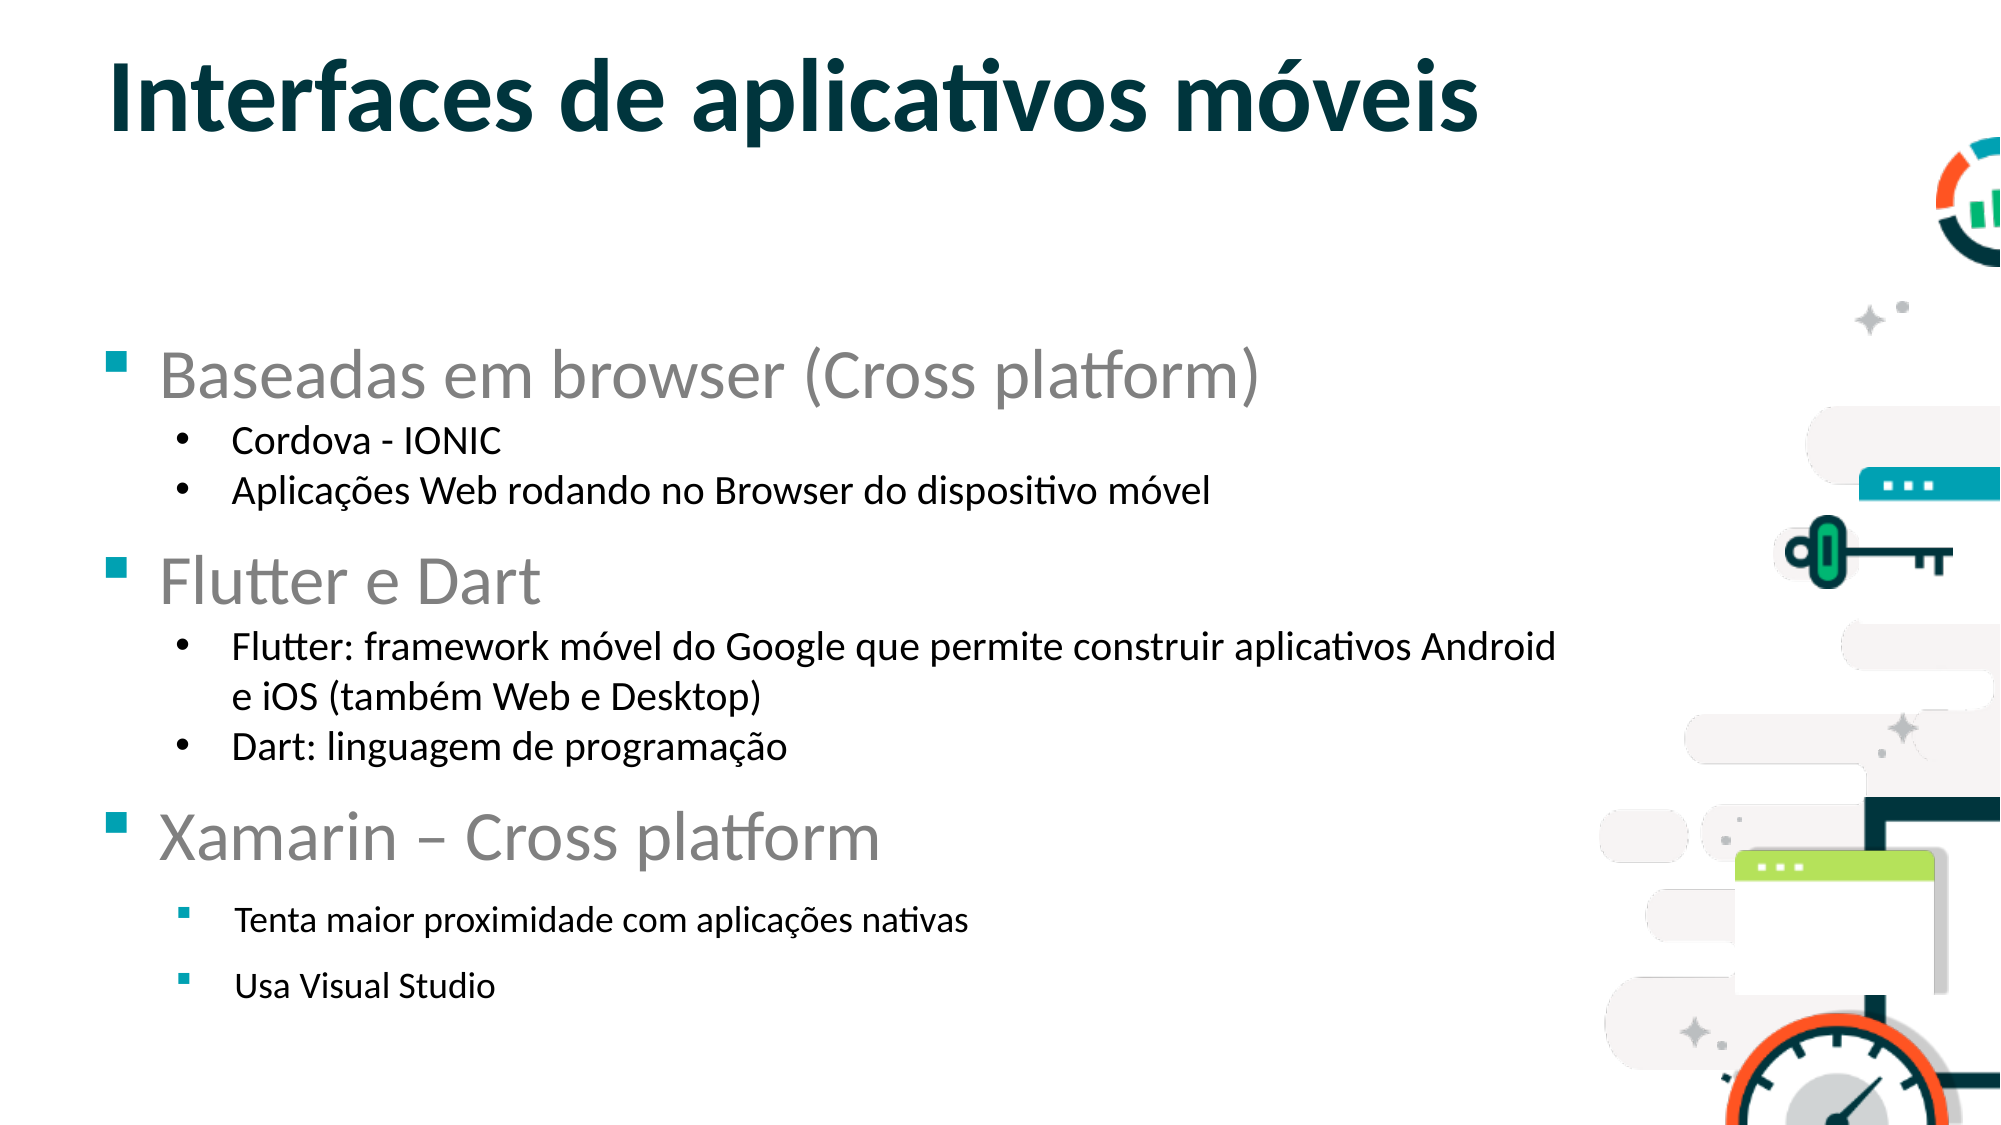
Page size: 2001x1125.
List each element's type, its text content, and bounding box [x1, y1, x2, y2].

subtitle Baseadas em browser (Cross platform) Cordova - IONIC Aplicações Web rodando no Browser do dispositivo móvel Flutter e Dart Flutter: framework móvel do Google que permite construir aplicativos Android e iOS (também Web e Desktop) Dart: linguagem de programação Xamarin – Cross platform Tenta maior proximidade com aplicações nativas Usa Visual Studio [85, 209, 1586, 1125]
title Interfaces de aplicativos móveis [93, 0, 1736, 197]
picture [1936, 137, 2000, 267]
picture [1599, 406, 2000, 1125]
picture [1854, 304, 1886, 336]
picture [1896, 301, 1909, 313]
